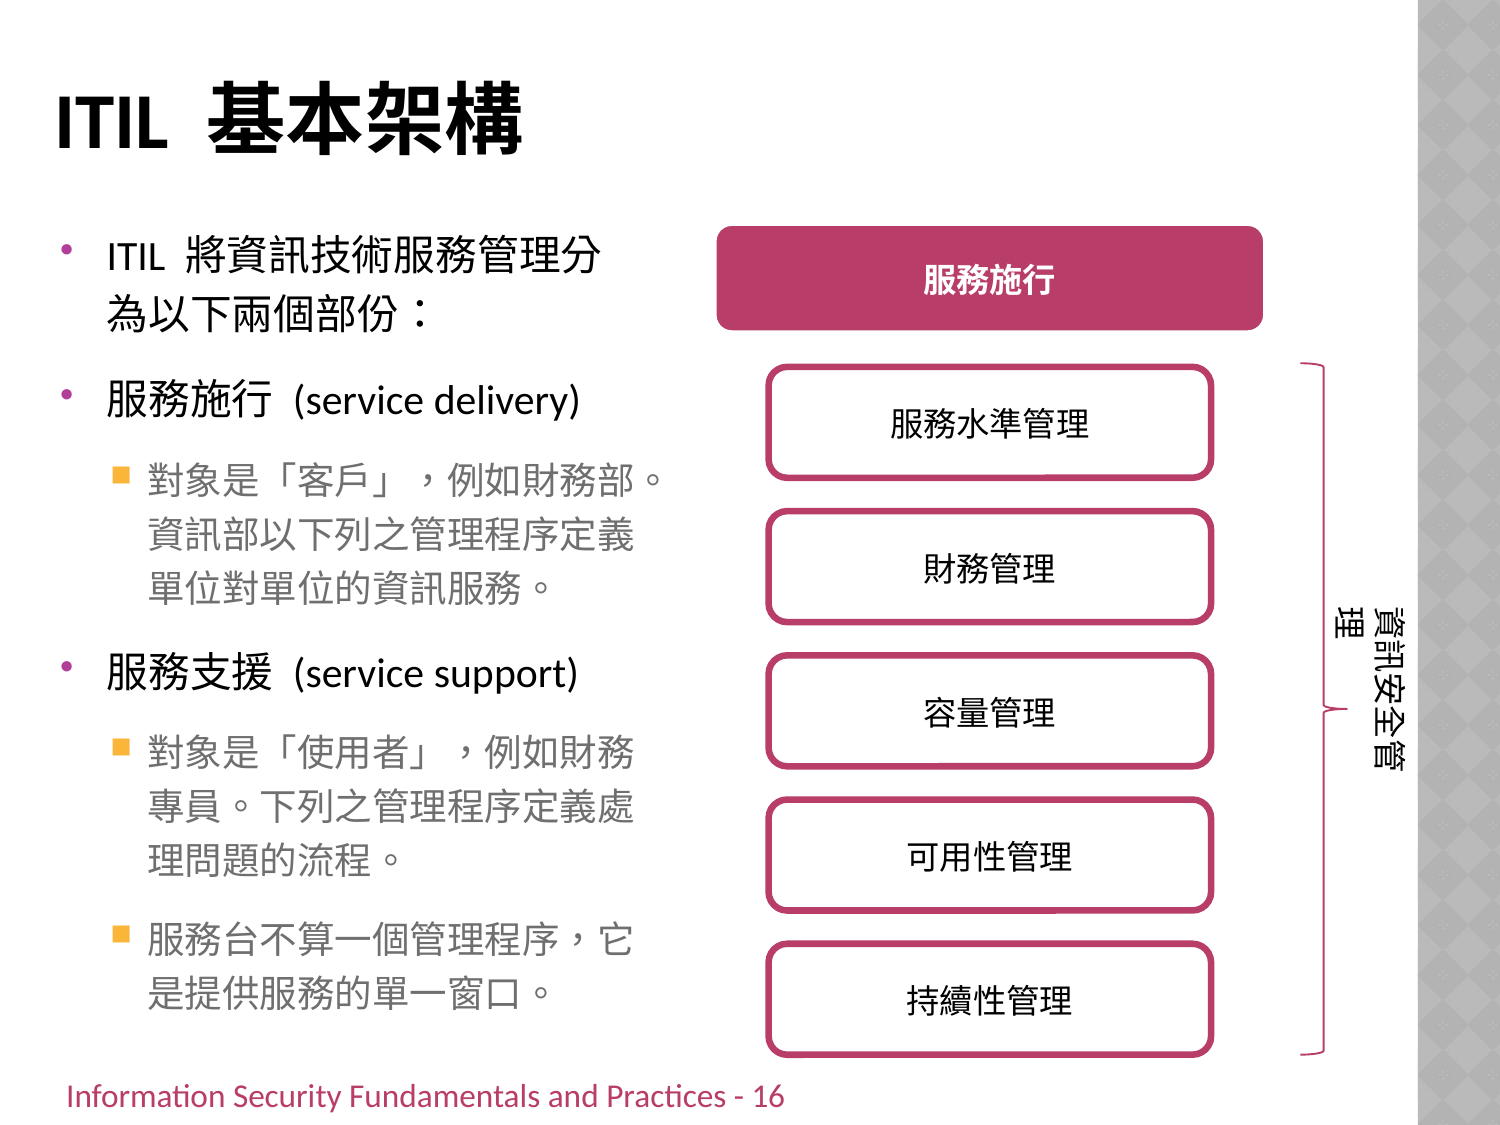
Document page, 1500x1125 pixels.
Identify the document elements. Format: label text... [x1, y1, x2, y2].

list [643, 222, 1336, 1056]
text_box ITIL 將資訊技術服務管理分為以下兩個部份： 服務施行 (service delivery) 對象是「客戶」，例如財務部。資訊部以下列之管理程序定義單位對單位的資訊服務。 服務支援 (service support) 對象是「使用者」，例如財務專員。下列之管理程序定義處理問題的流程。 服務台不算一個管理程序，它是提供服務的單一窗口。 [46, 210, 657, 1125]
title ITIL 基本架構 [46, 52, 1395, 164]
text_box 資訊安全管理 [1347, 591, 1418, 809]
